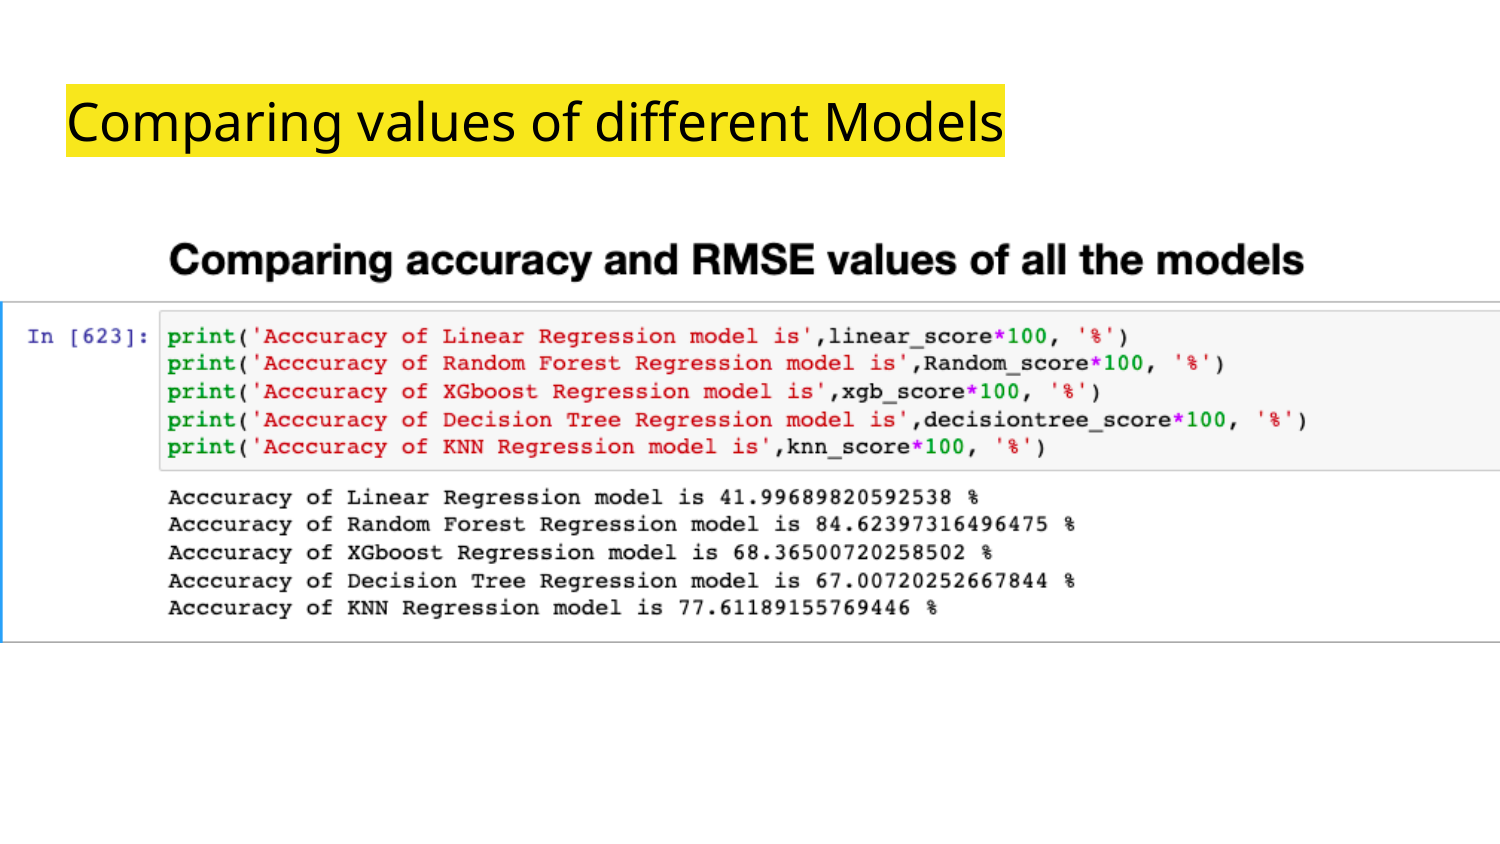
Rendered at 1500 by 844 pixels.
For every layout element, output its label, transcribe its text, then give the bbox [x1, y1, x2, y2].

picture [0, 197, 1500, 643]
title Comparing values of different Models [51, 72, 1449, 167]
